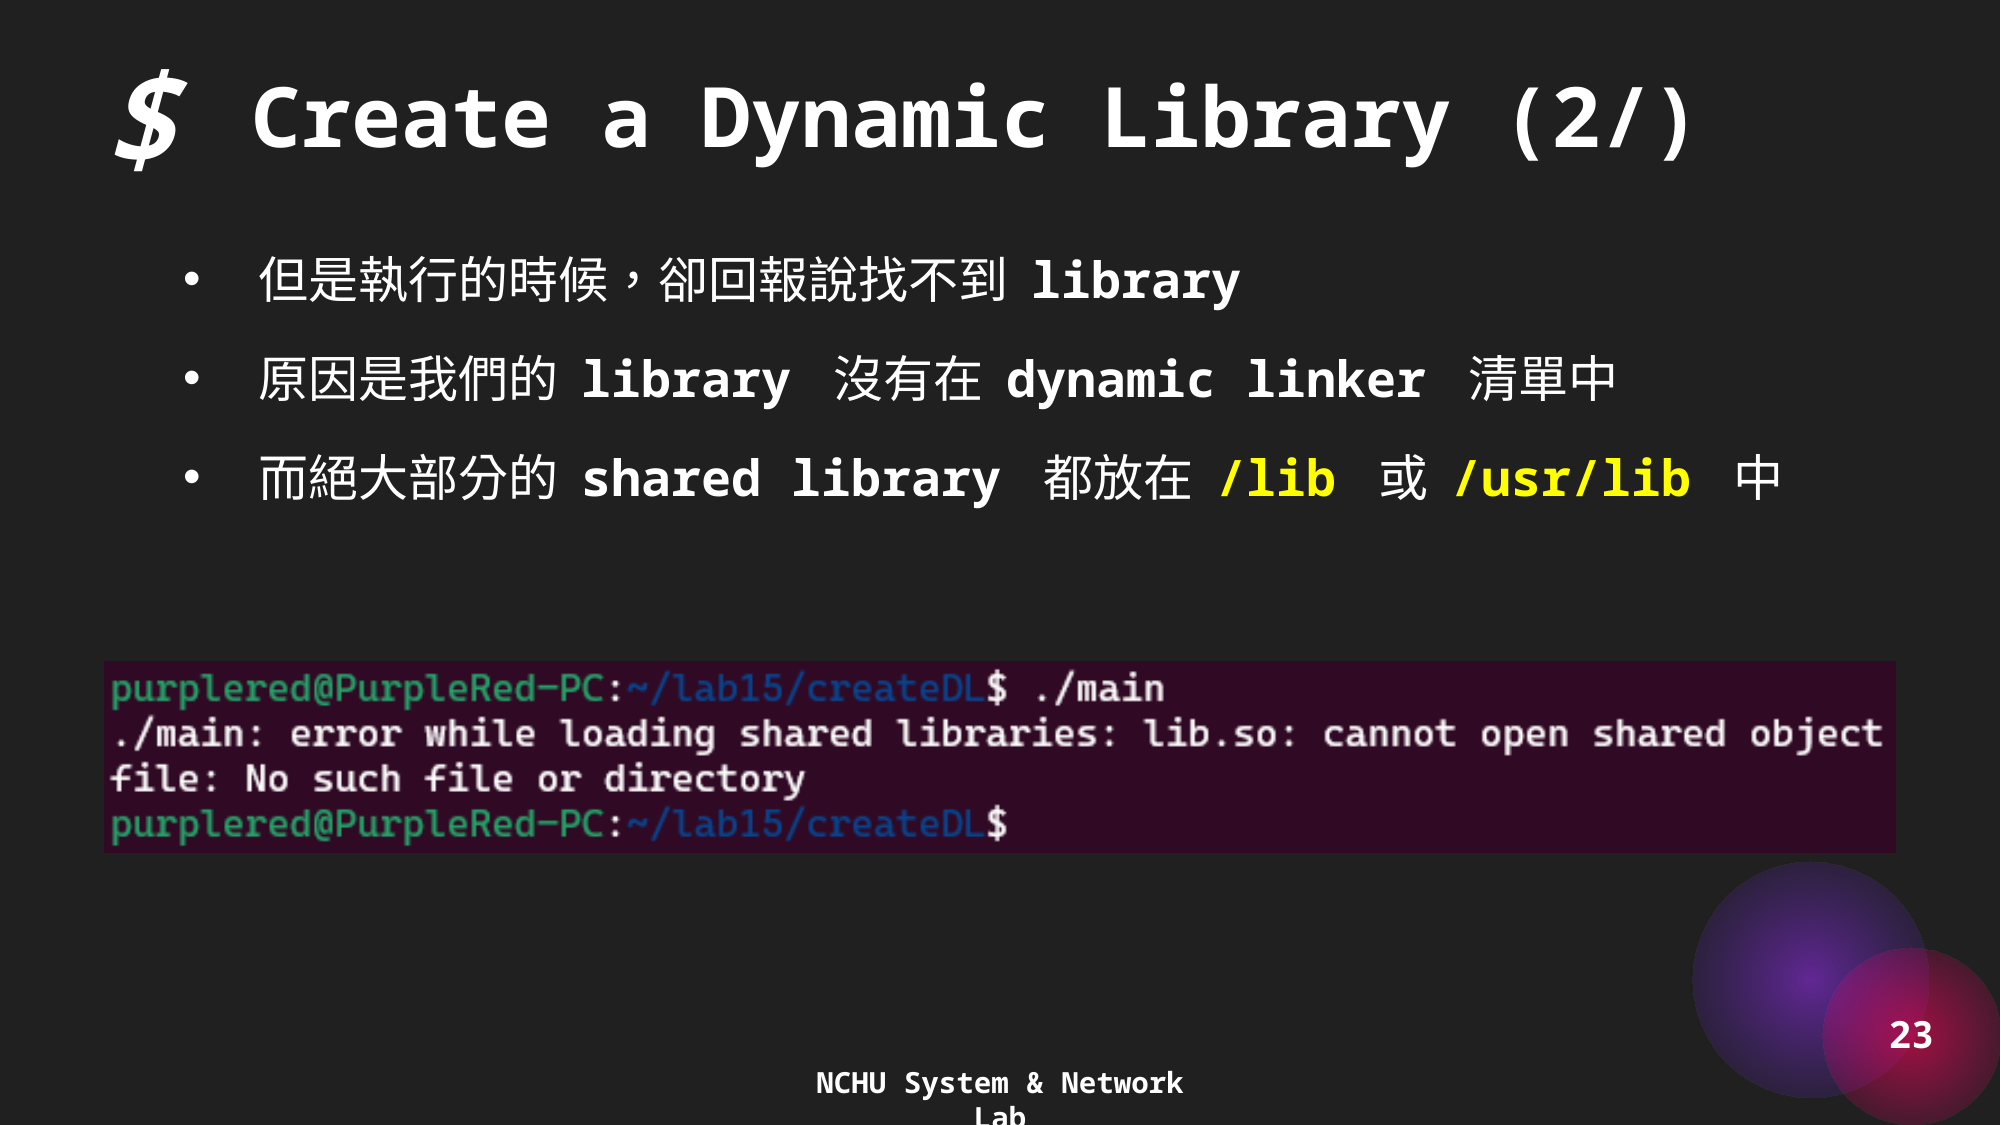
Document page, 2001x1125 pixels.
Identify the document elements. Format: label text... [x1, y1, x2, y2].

text_box NCHU System & Network Lab [770, 1057, 1229, 1125]
text_box 但是執行的時候，卻回報說找不到 library 原因是我們的 library 沒有在 dynamic linker 清單中 而絕大部分的 shared library 都放在 /lib 或 /usr/lib 中 [168, 222, 1832, 514]
text_box $ [43, 32, 236, 197]
picture [103, 661, 1896, 853]
title Create a Dynamic Library (2/) [236, 13, 1745, 216]
text_box [1691, 860, 1926, 1099]
text_box 23 [1821, 946, 2000, 1125]
